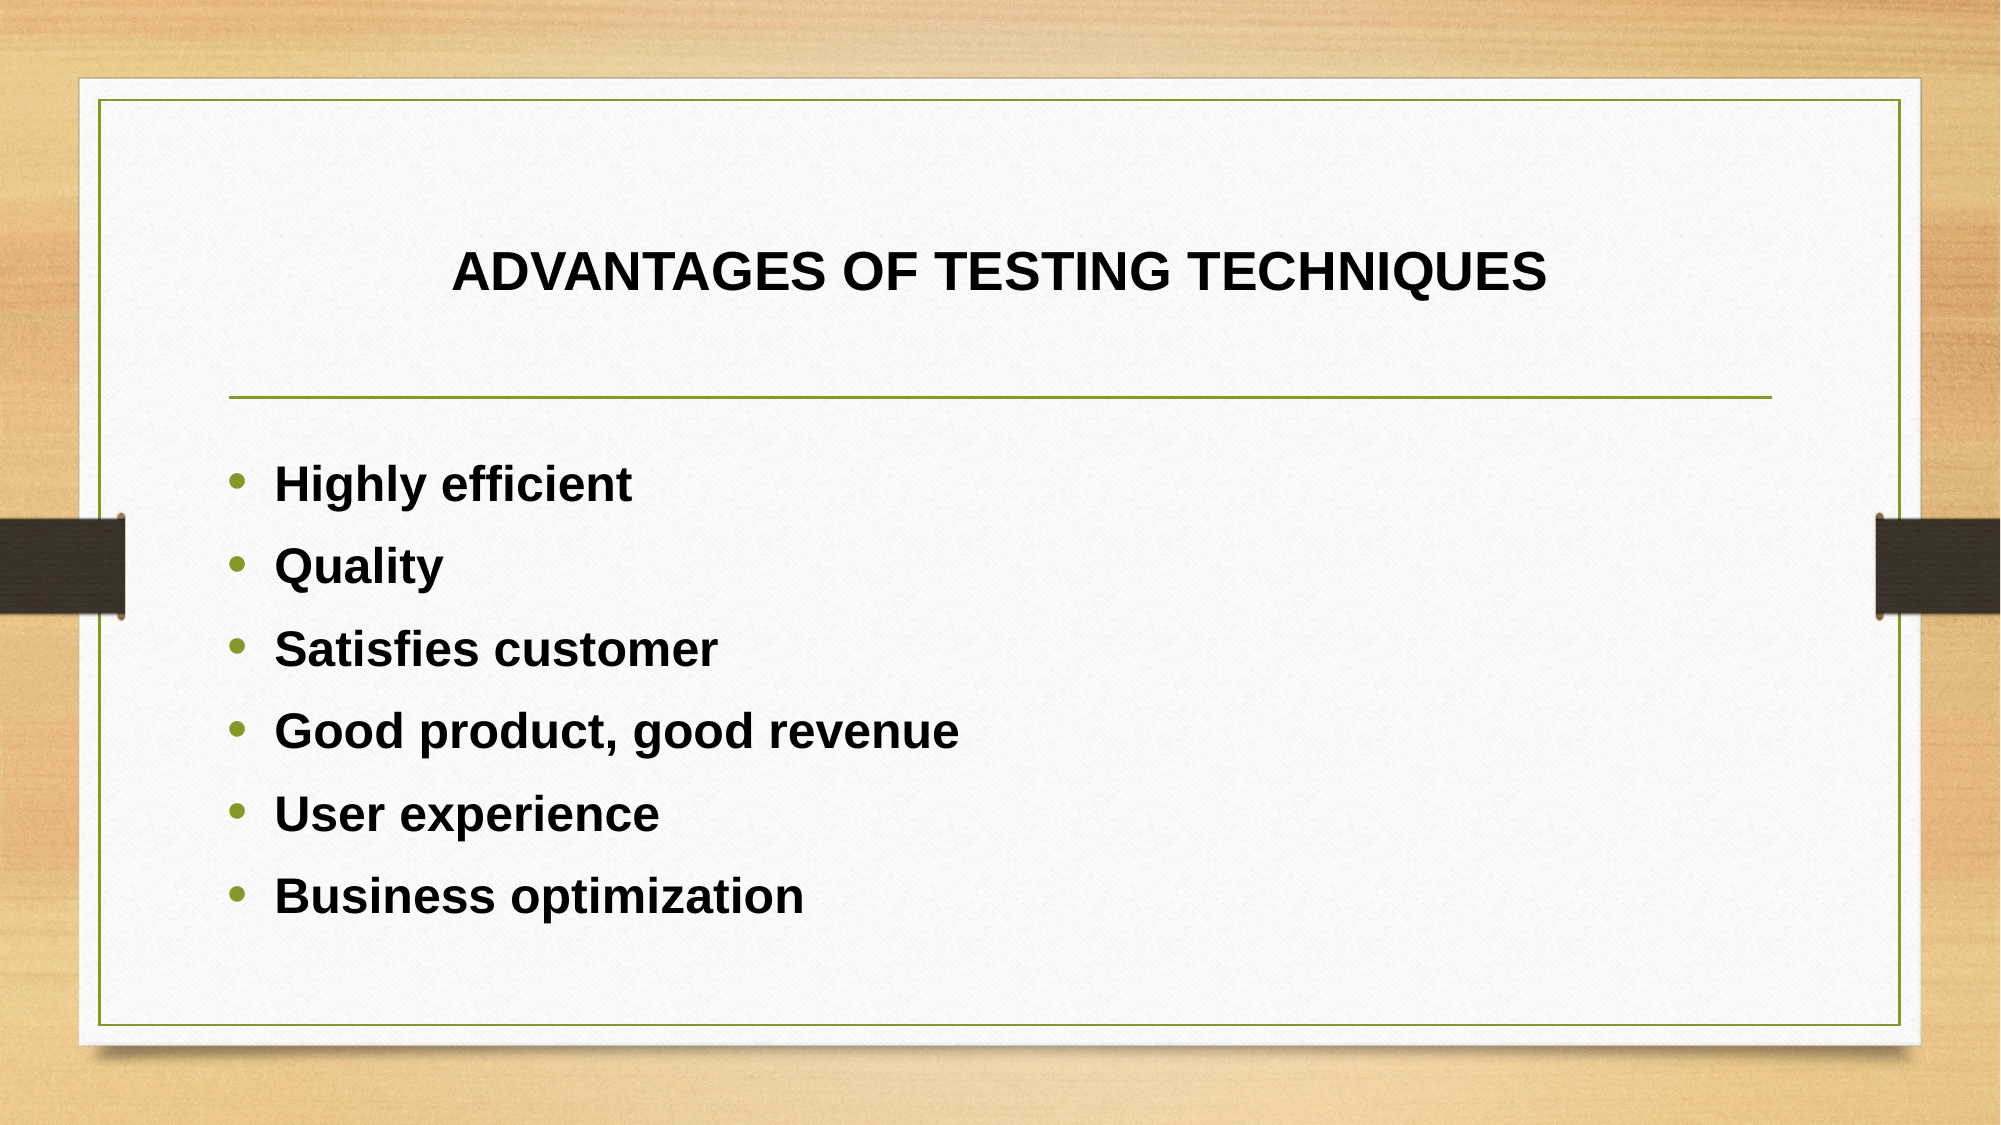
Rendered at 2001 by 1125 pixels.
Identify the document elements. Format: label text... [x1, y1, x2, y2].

list Highly efficient Quality Satisfies customer Good product, good revenue User experience Business optimization [212, 443, 1788, 964]
title ADVANTAGES OF TESTING TECHNIQUES [212, 161, 1788, 375]
picture [0, 0, 2001, 1125]
